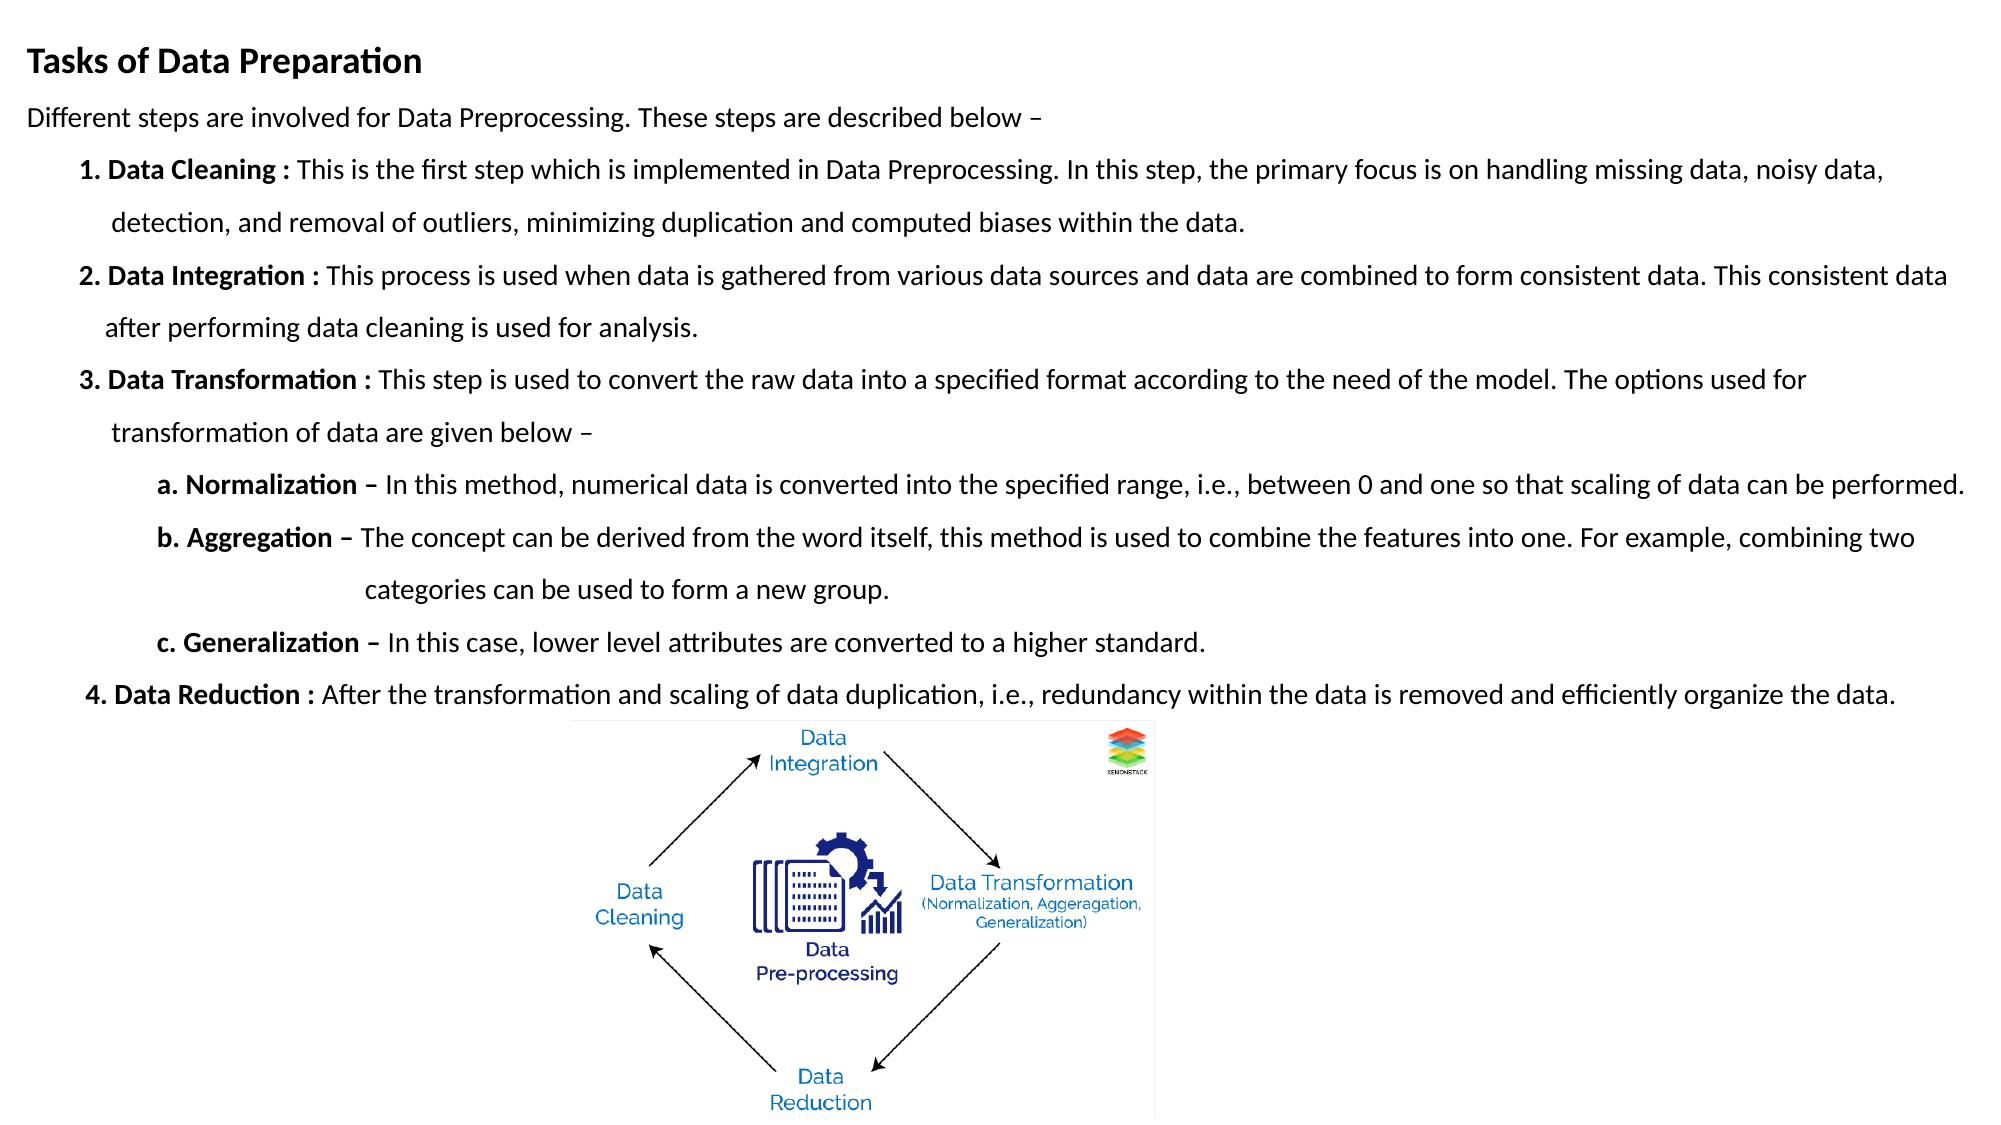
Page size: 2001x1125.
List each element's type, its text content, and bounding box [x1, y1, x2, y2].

picture [571, 719, 1156, 1119]
text_box Tasks of Data Preparation Different steps are involved for Data Preprocessing. These steps are described below – 1. Data Cleaning : This is the first step which is implemented in Data Preprocessing. In this step, the primary focus is on handling missing data, noisy data, detection, and removal of outliers, minimizing duplication and computed biases within the data. 2. Data Integration : This process is used when data is gathered from various data sources and data are combined to form consistent data. This consistent data after performing data cleaning is used for analysis. 3. Data Transformation : This step is used to convert the raw data into a specified format according to the need of the model. The options used for transformation of data are given below – a. Normalization – In this method, numerical data is converted into the specified range, i.e., between 0 and one so that scaling of data can be performed. b. Aggregation – The concept can be derived from the word itself, this method is used to combine the features into one. For example, combining two categories can be used to form a new group. c. Generalization – In this case, lower level attributes are converted to a higher standard. 4. Data Reduction : After the transformation and scaling of data duplication, i.e., redundancy within the data is removed and efficiently organize the data. [12, 6, 1987, 718]
